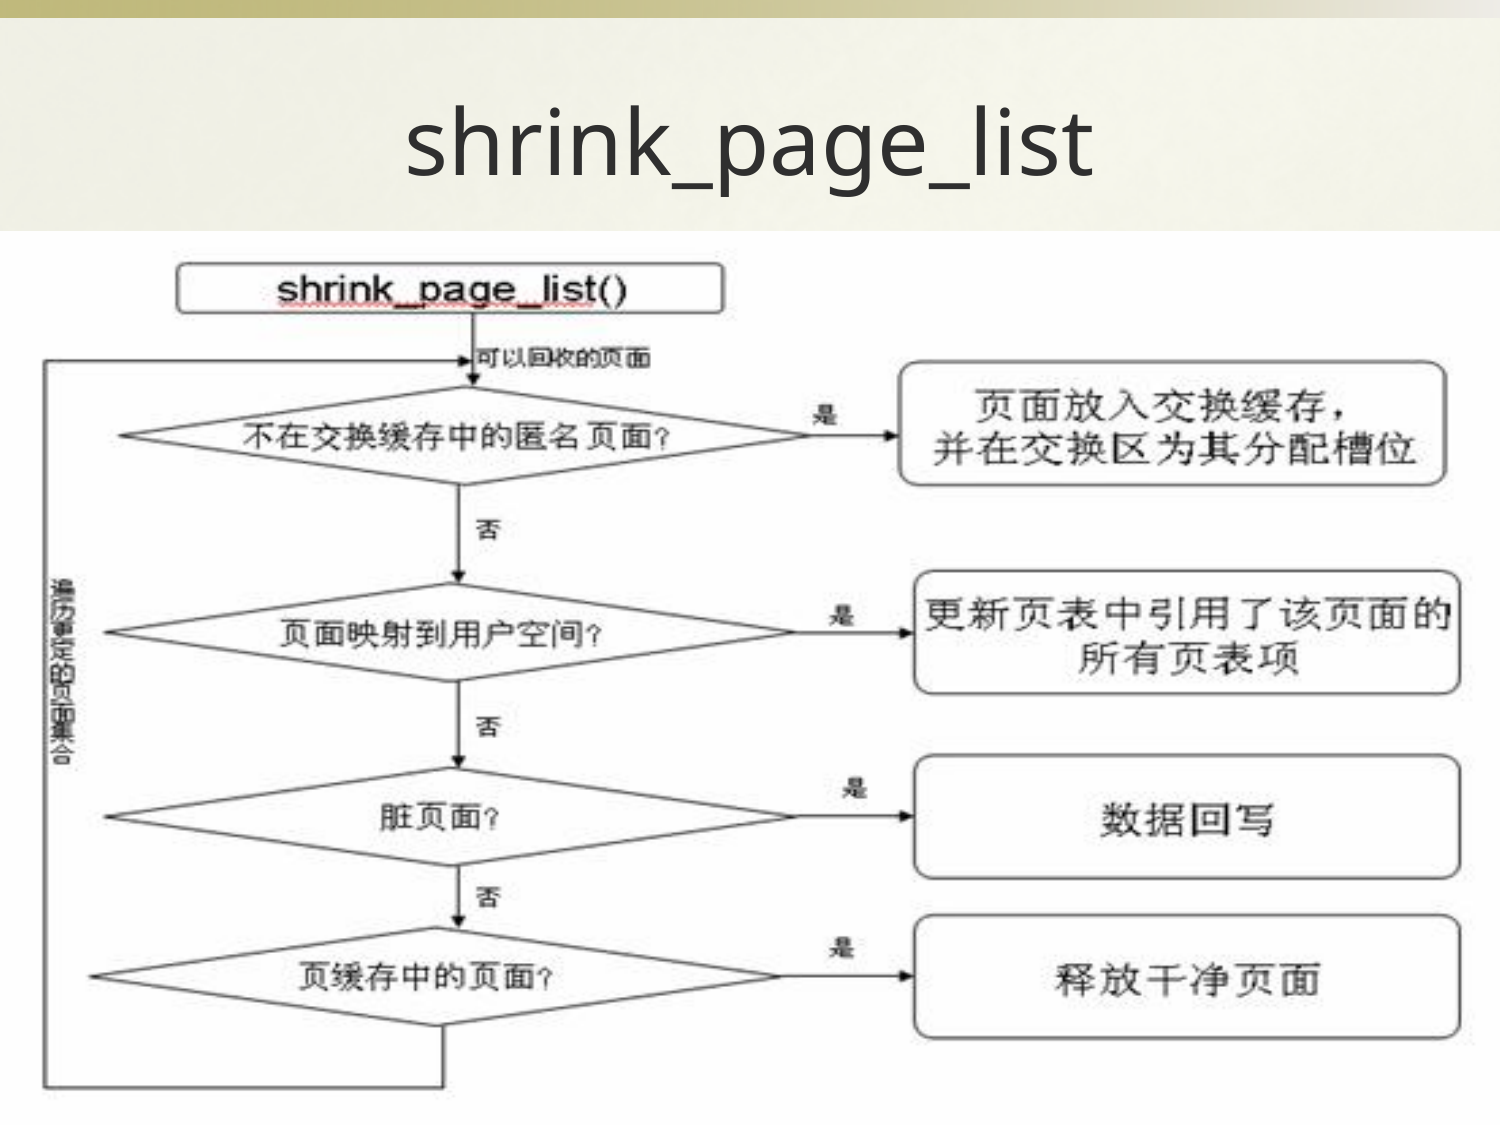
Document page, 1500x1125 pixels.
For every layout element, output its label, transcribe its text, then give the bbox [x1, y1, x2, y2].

title shrink_page_list [75, 45, 1425, 231]
picture [0, 231, 1500, 1125]
